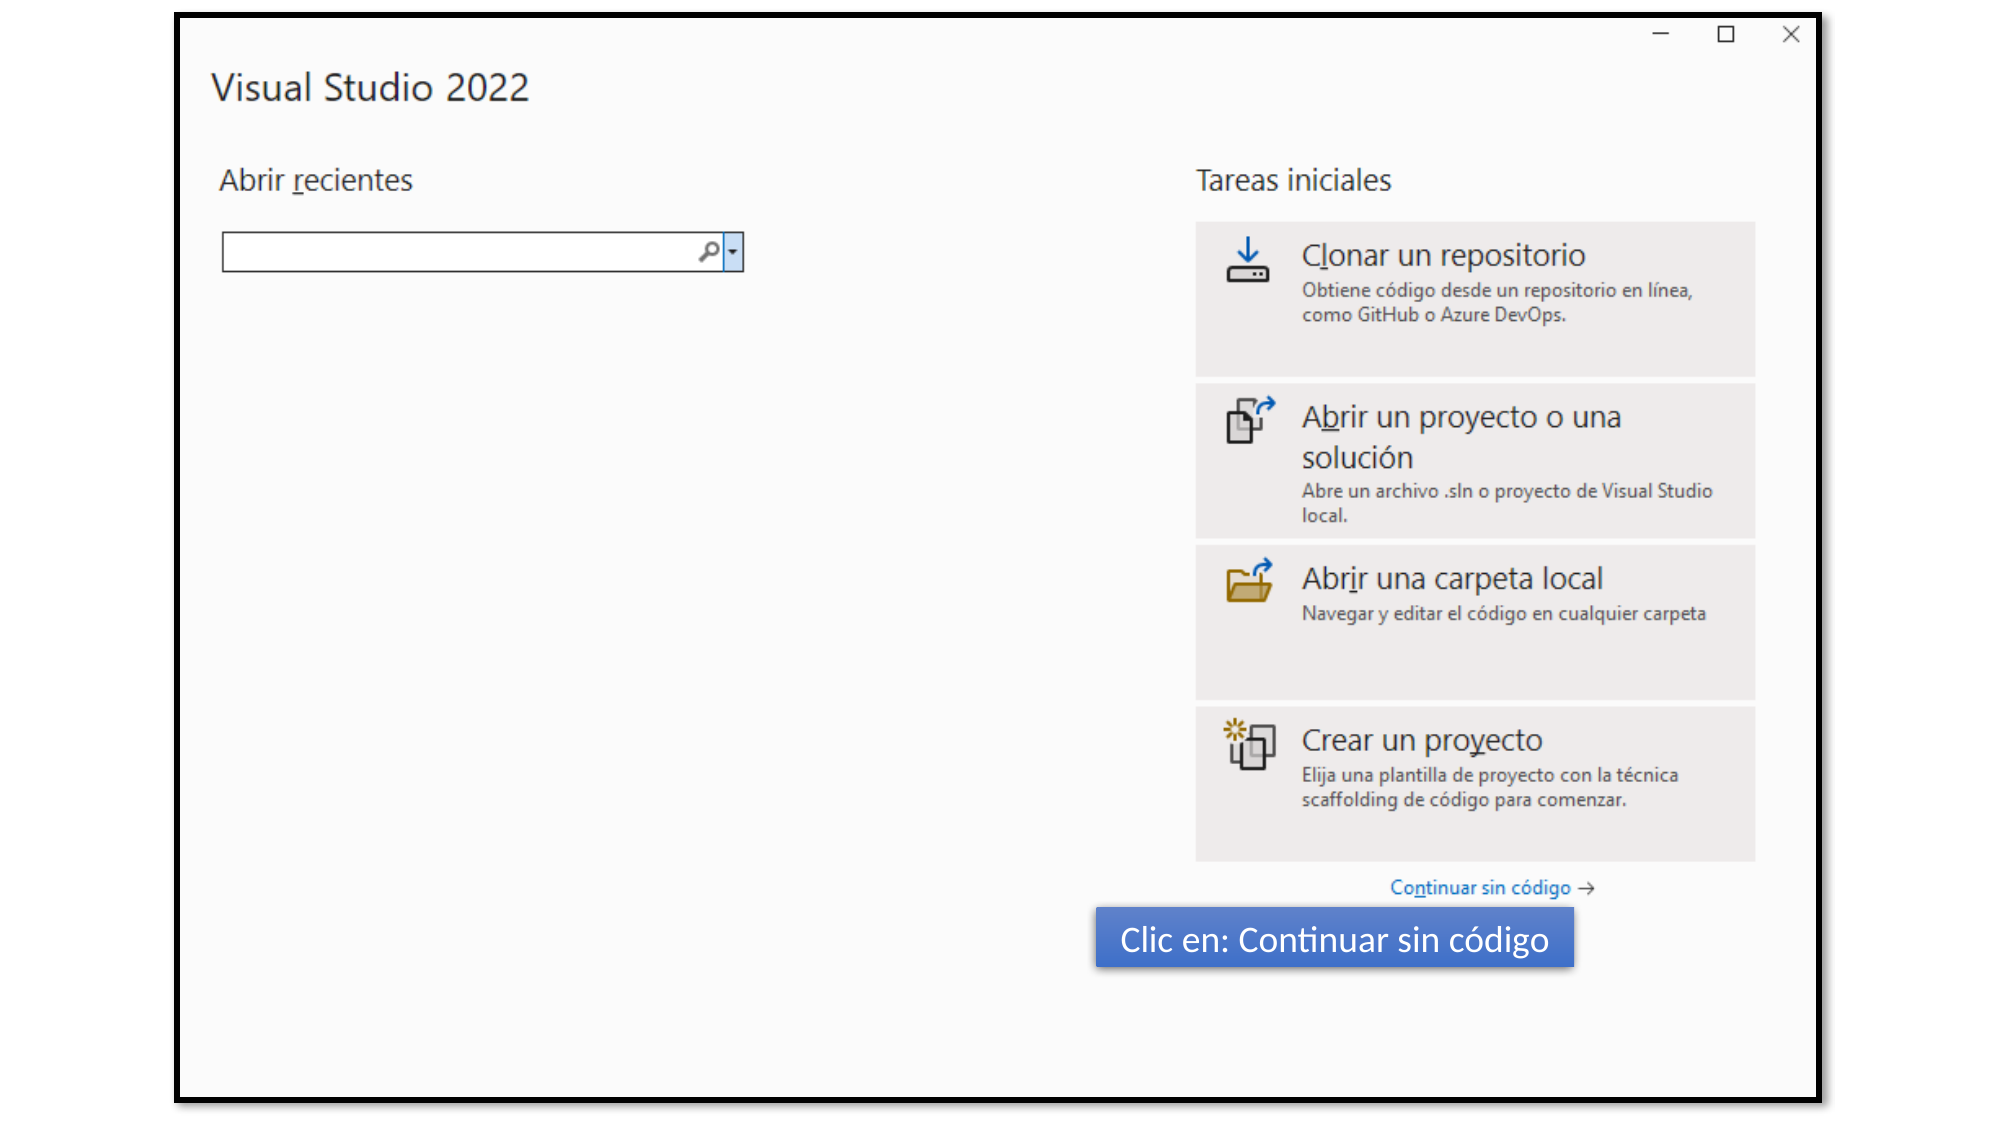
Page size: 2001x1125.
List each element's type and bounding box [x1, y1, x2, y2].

picture [179, 18, 1816, 1097]
